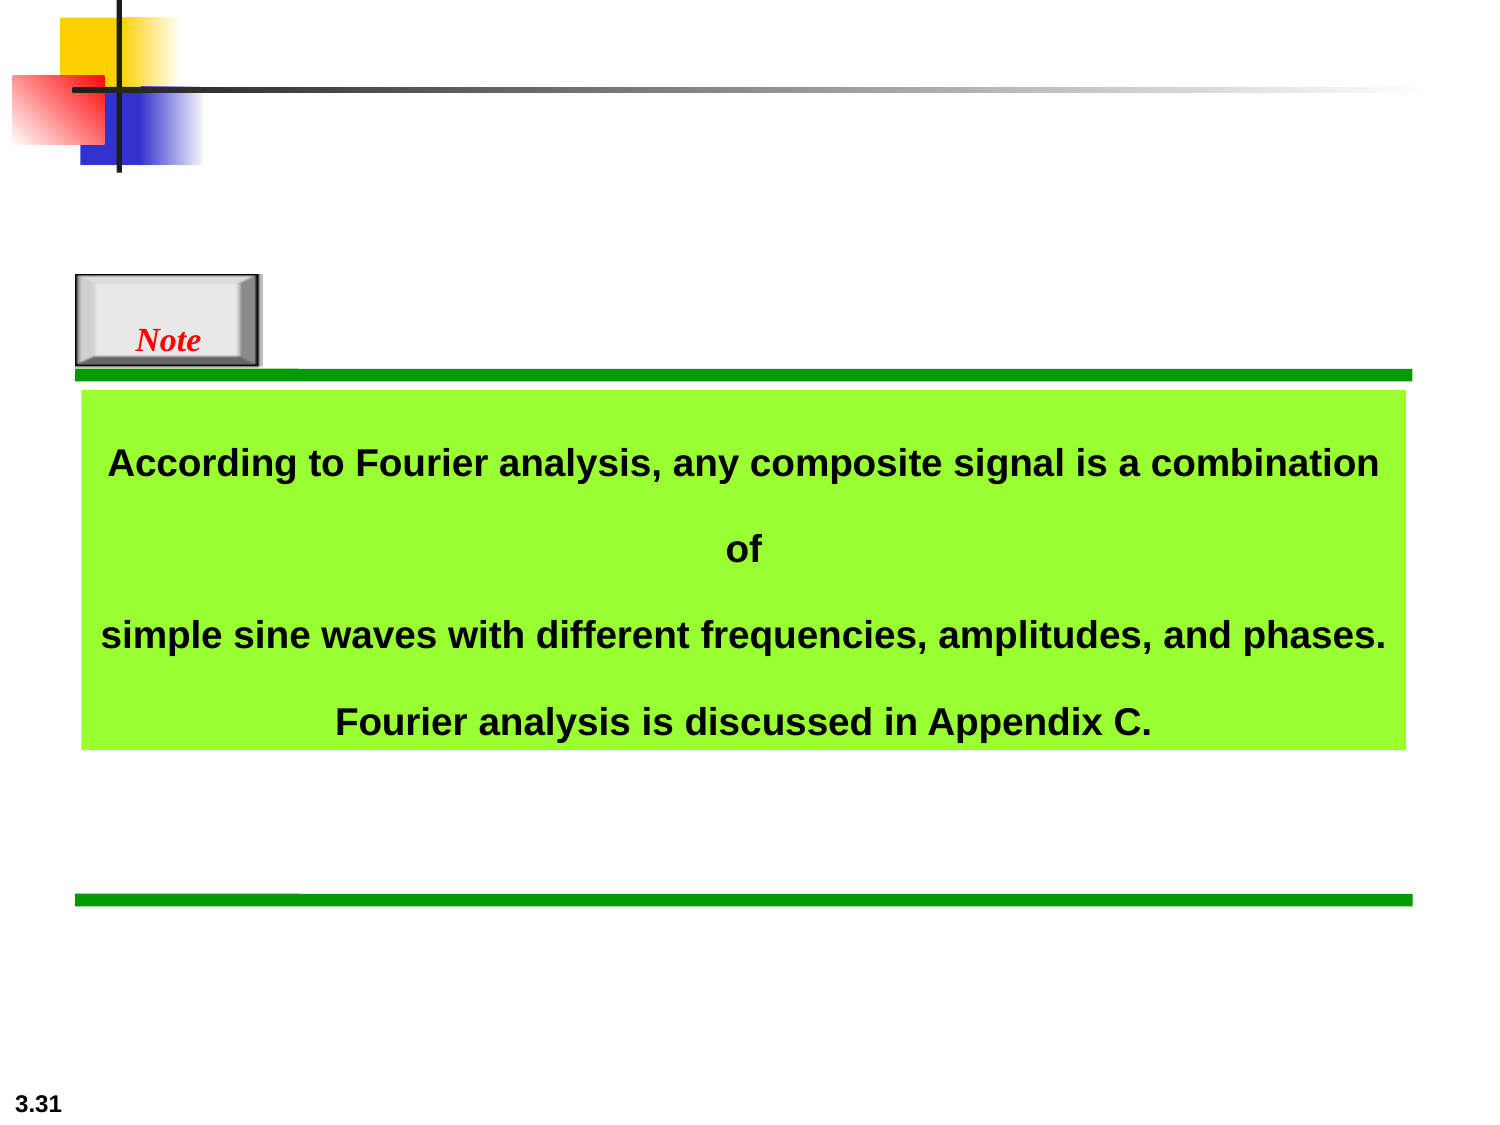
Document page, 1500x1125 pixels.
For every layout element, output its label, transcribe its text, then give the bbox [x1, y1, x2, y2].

text_box According to Fourier analysis, any composite signal is a combination of simple sine waves with different frequencies, amplitudes, and phases. Fourier analysis is discussed in Appendix C. [81, 390, 1407, 751]
text_box [116, 0, 122, 87]
text_box [141, 93, 202, 165]
text_box [122, 93, 141, 165]
text_box [72, 87, 1423, 93]
slide_number 3.31 [0, 1050, 313, 1125]
text_box [12, 75, 105, 145]
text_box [74, 274, 263, 368]
text_box [60, 17, 116, 86]
text_box [116, 93, 122, 173]
text_box [122, 17, 177, 86]
text_box [80, 93, 116, 165]
